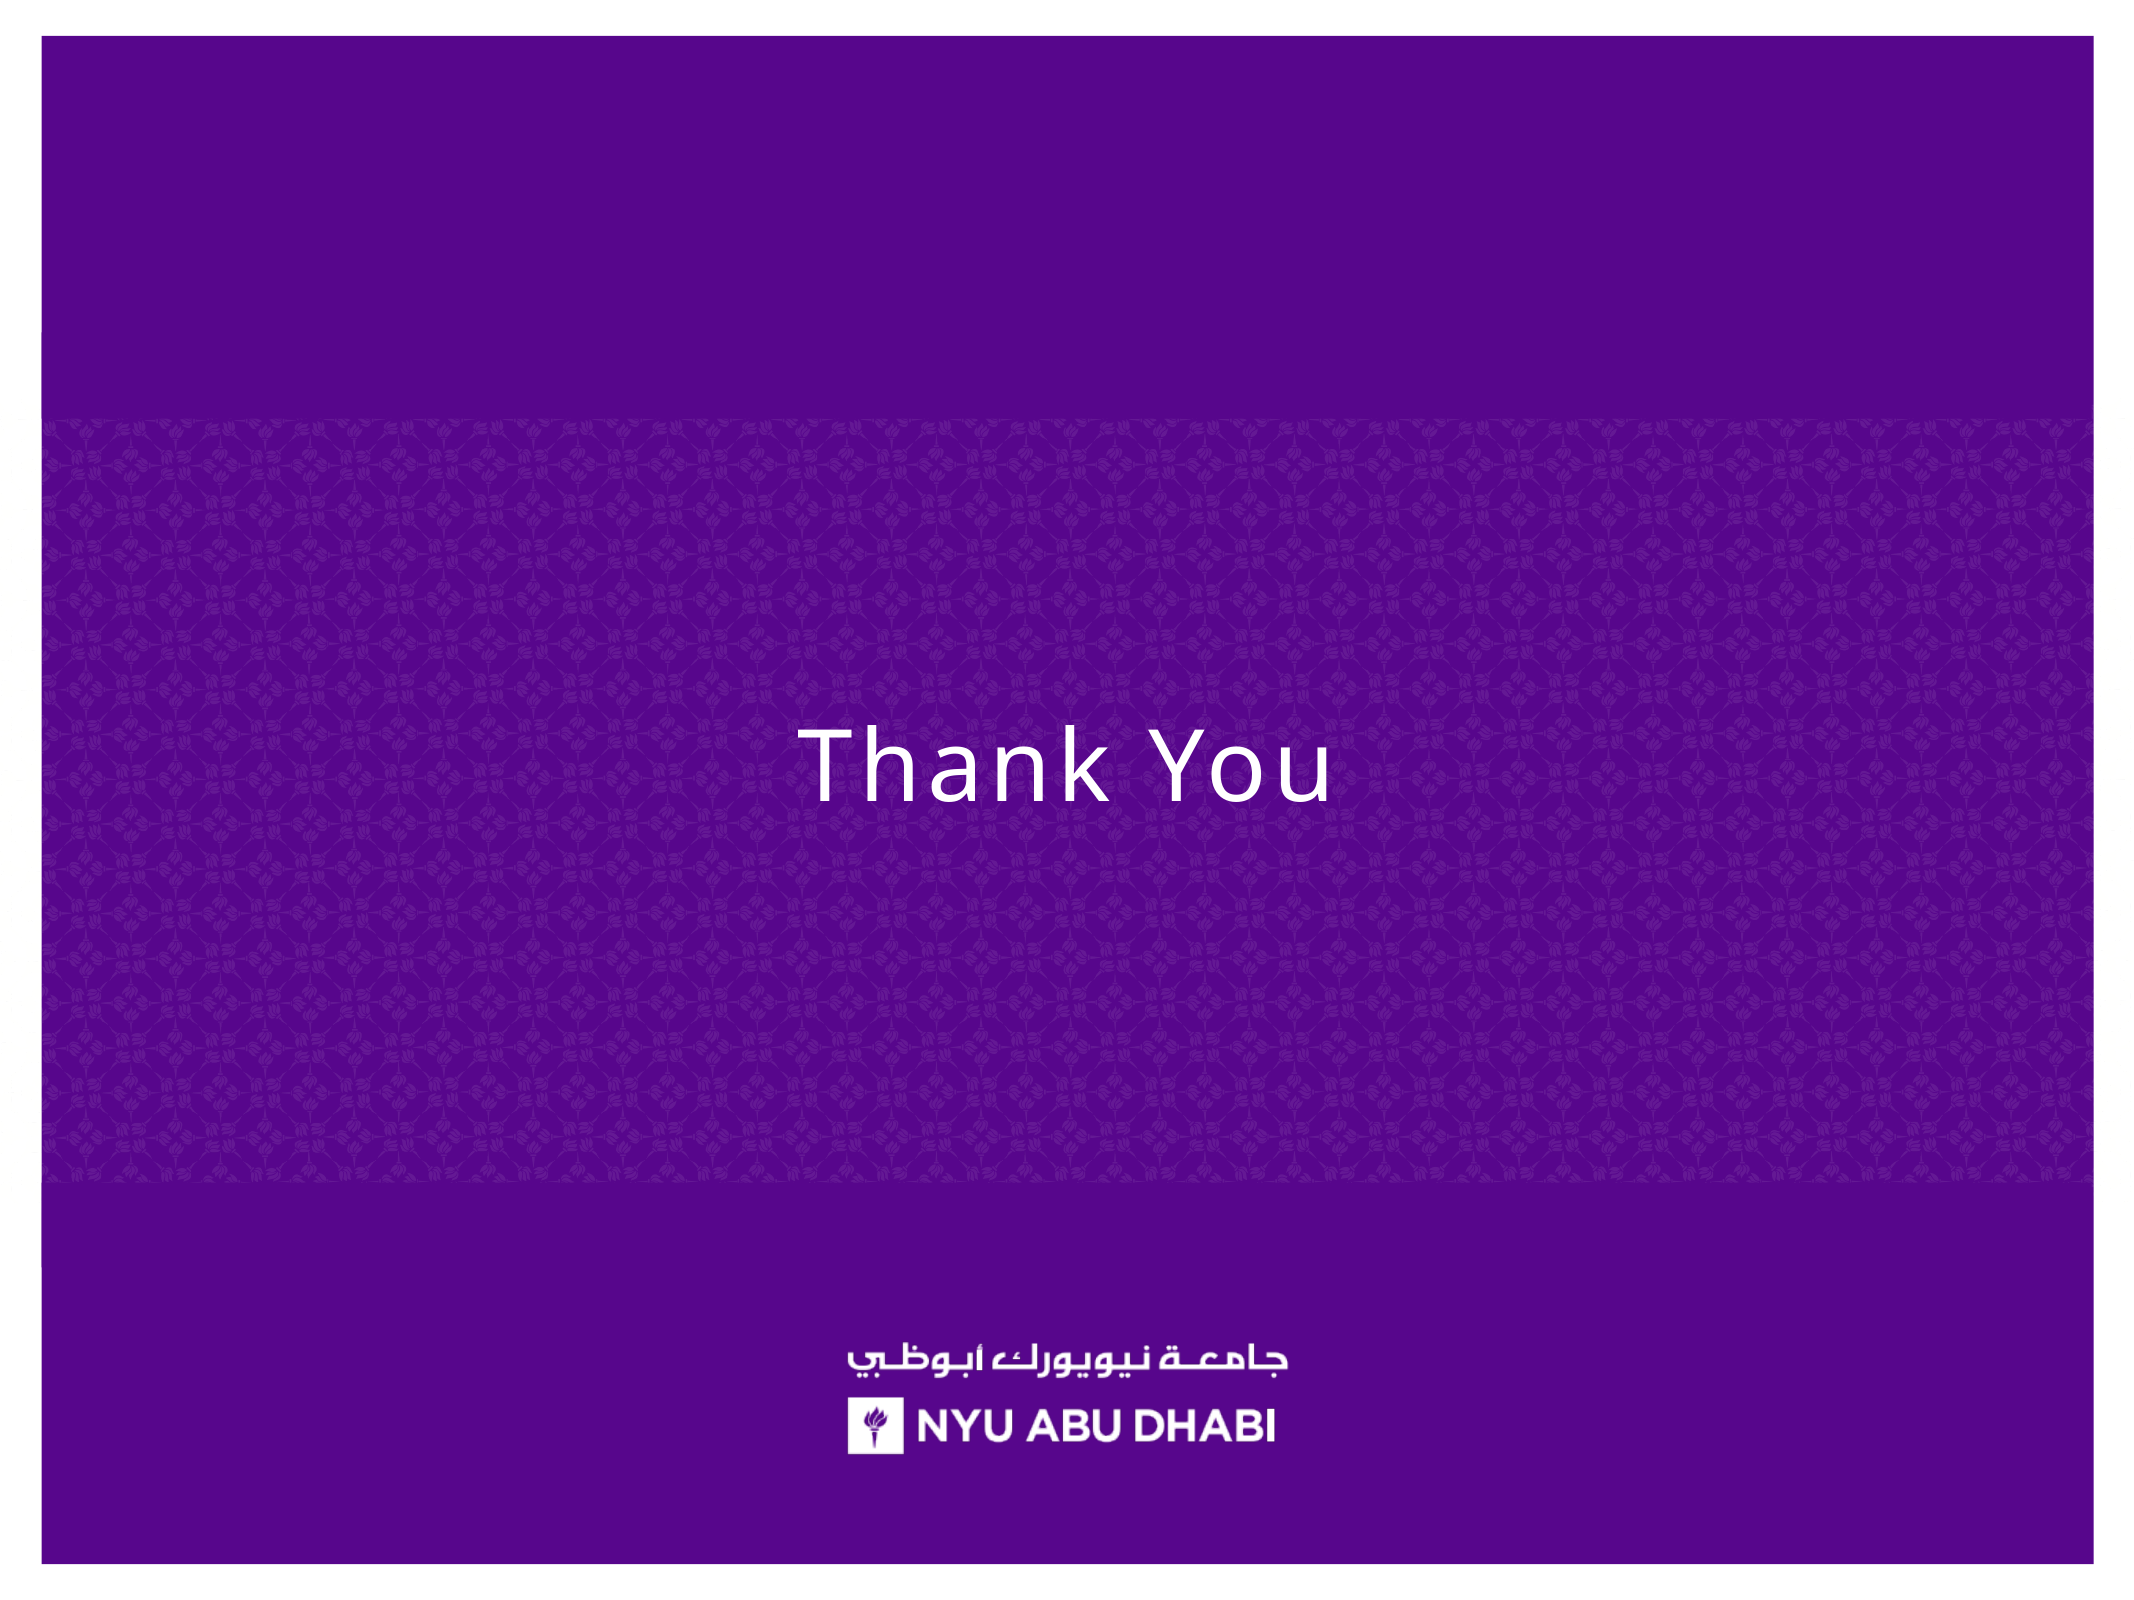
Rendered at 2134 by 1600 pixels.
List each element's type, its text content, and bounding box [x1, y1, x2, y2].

text_box Thank You [0, 417, 2134, 1176]
picture [807, 1301, 1327, 1493]
